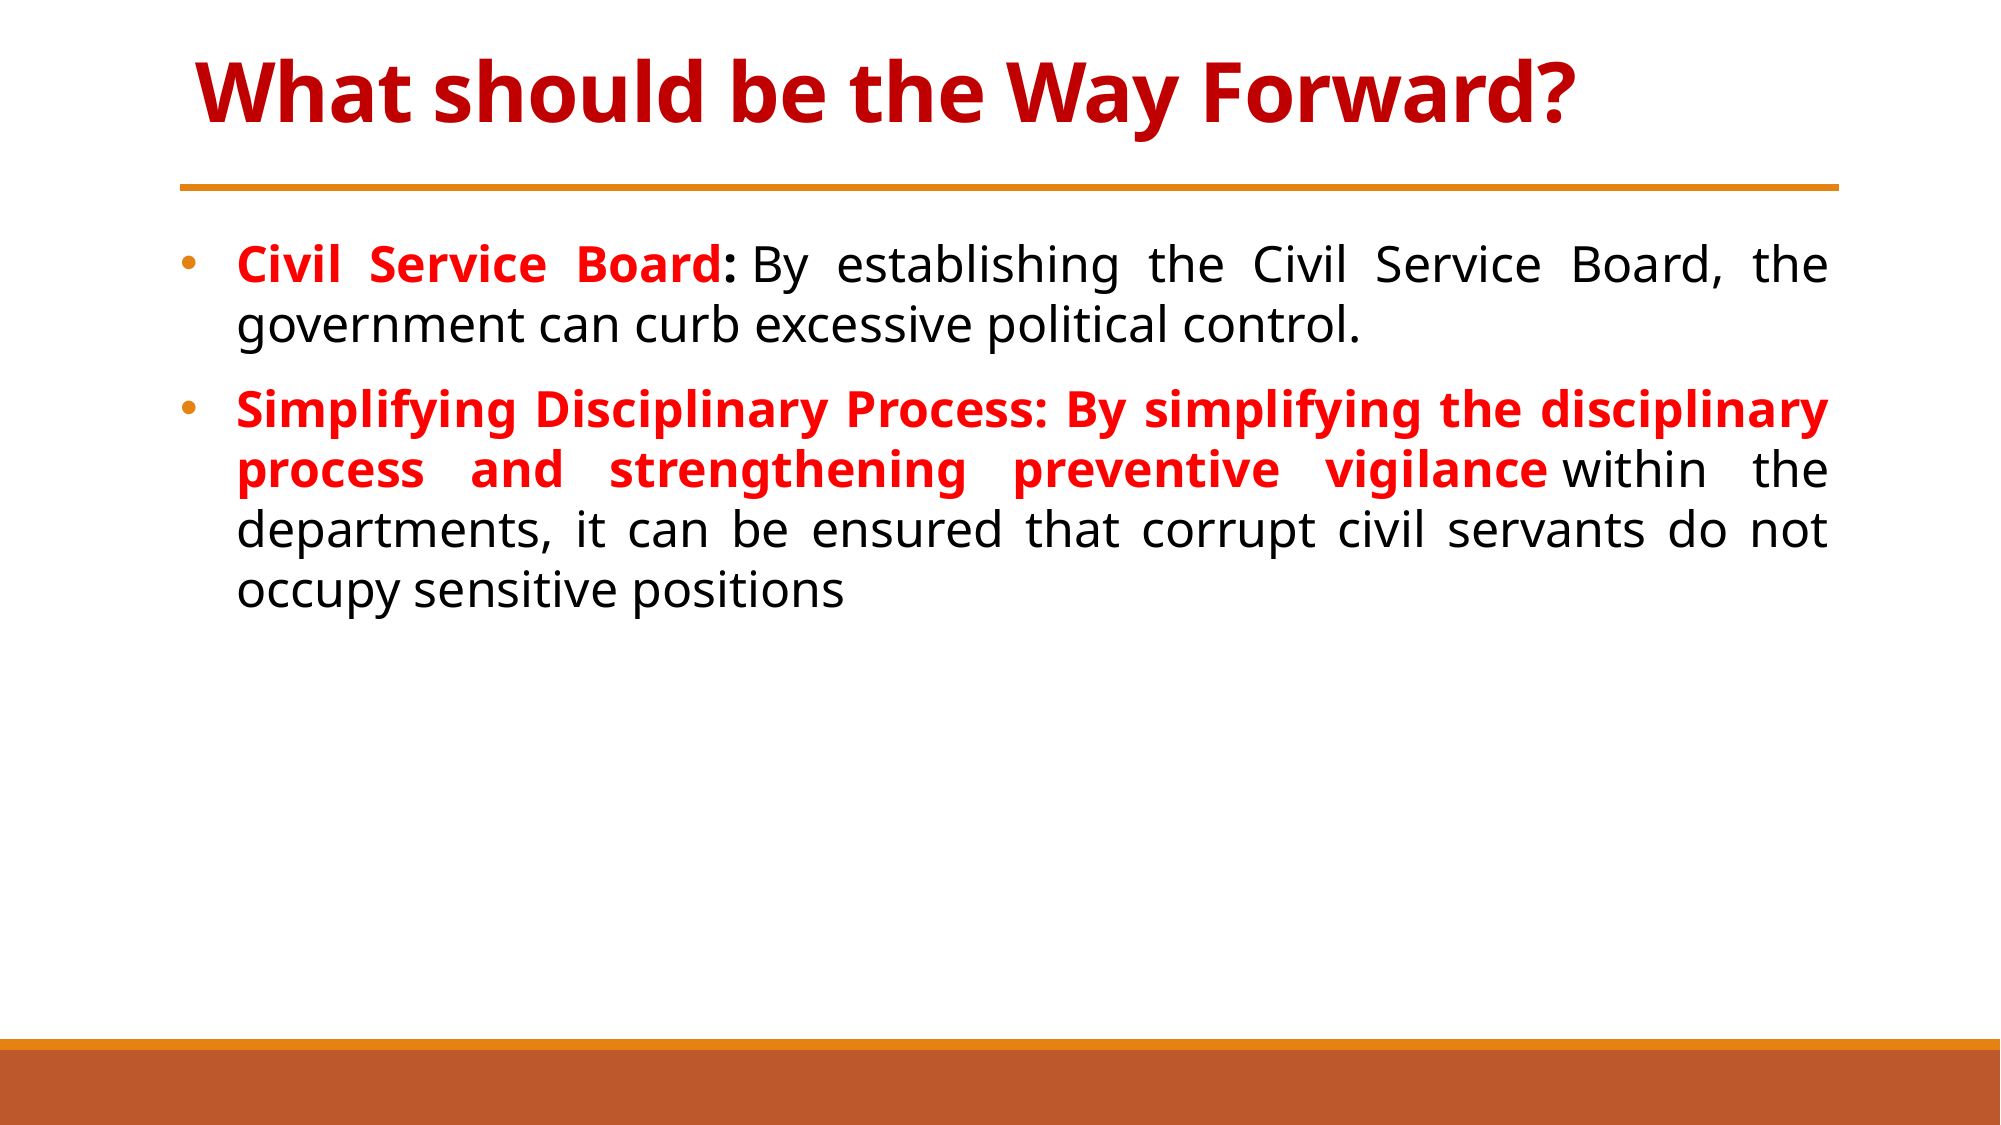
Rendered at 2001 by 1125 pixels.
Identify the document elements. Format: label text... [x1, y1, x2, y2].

title What should be the Way Forward? [180, 47, 1830, 200]
list Civil Service Board: By establishing the Civil Service Board, the government can curb excessive political control. Simplifying Disciplinary Process: By simplifying the disciplinary process and strengthening preventive vigilance within the departments, it can be ensured that corrupt civil servants do not occupy sensitive positions [180, 224, 1830, 1025]
